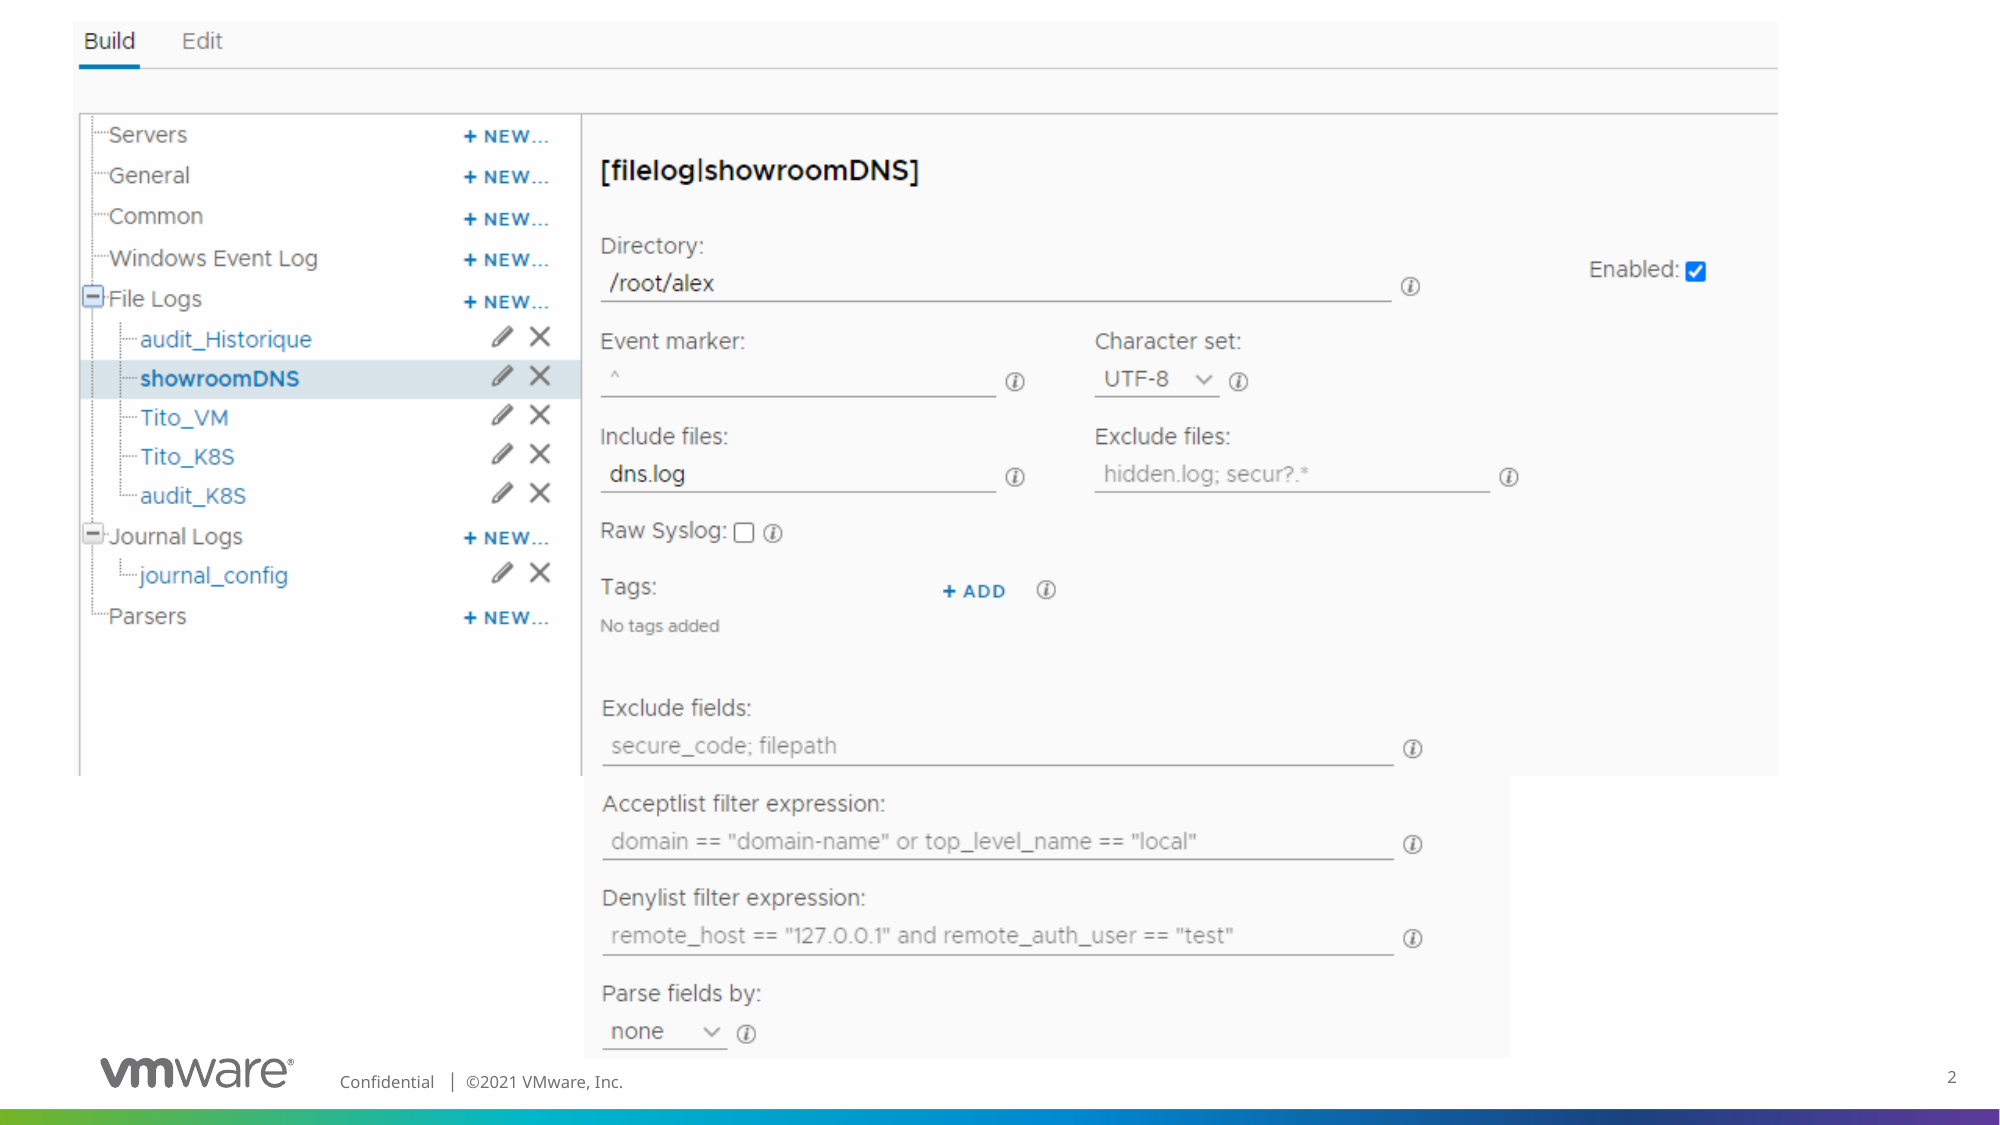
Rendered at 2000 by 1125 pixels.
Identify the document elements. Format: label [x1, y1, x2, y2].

picture [72, 21, 1778, 1058]
picture [0, 1109, 719, 1125]
picture [1075, 1109, 2000, 1125]
